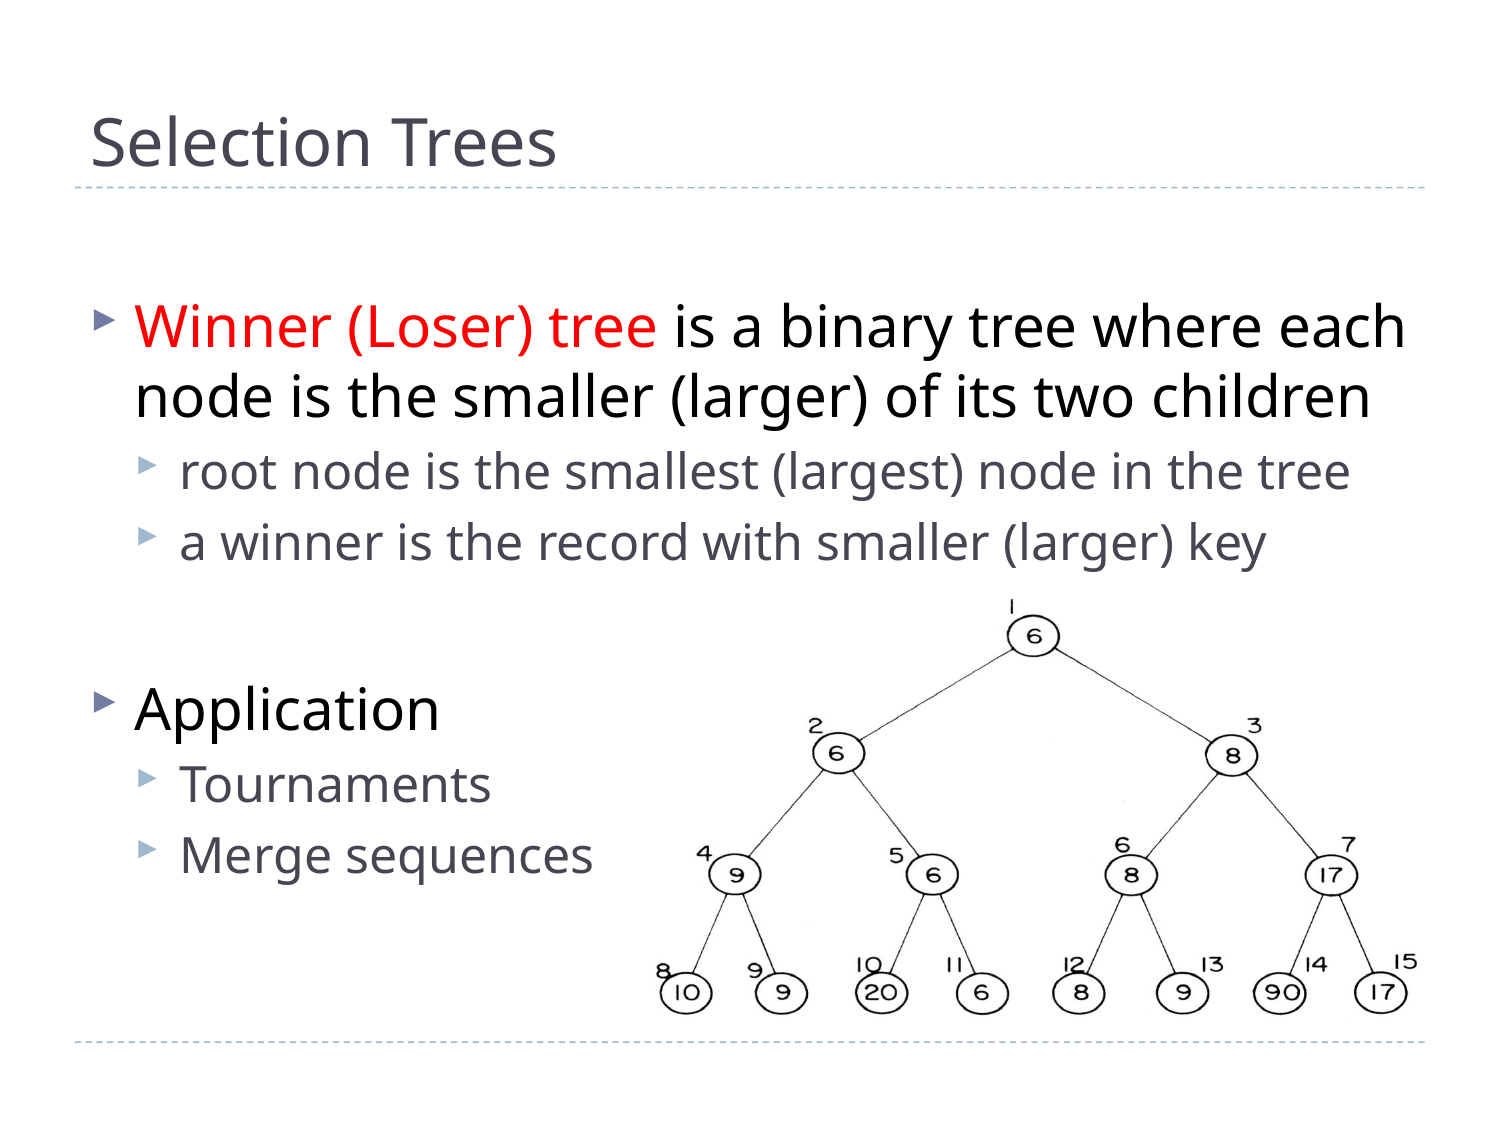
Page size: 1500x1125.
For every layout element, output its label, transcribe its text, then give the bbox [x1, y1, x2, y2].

title Selection Trees [75, 24, 1425, 188]
list Winner (Loser) tree is a binary tree where each node is the smaller (larger) of its two children root node is the smallest (largest) node in the tree a winner is the record with smaller (larger) key Application Tournaments Merge sequences [75, 282, 1425, 917]
picture [643, 597, 1436, 1023]
